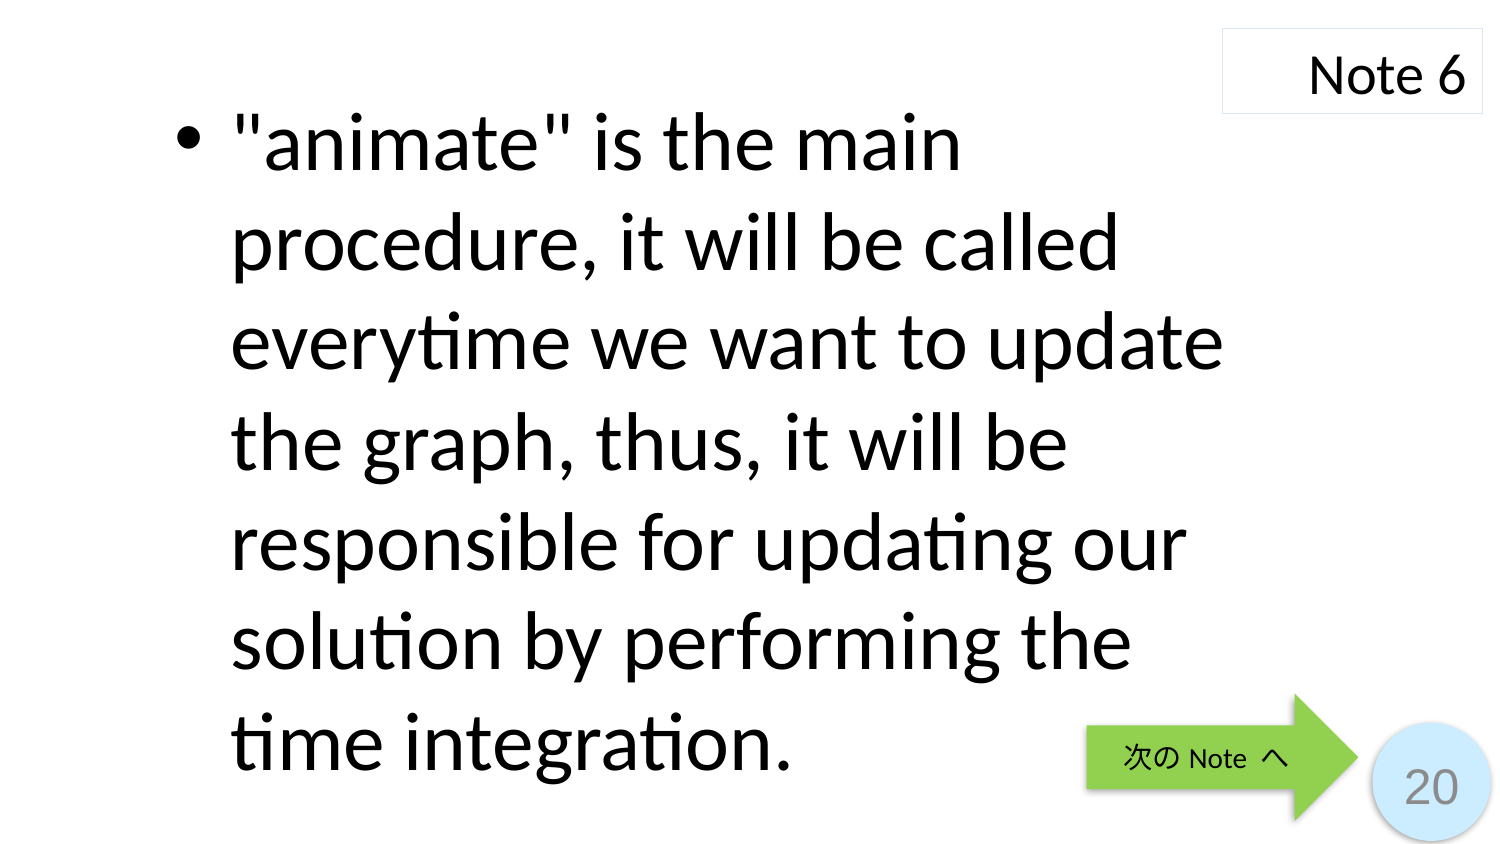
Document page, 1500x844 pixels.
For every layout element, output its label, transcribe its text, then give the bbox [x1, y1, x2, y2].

list "animate" is the main procedure, it will be called everytime we want to update the graph, thus, it will be responsible for updating our solution by performing the time integration. [159, 79, 1294, 800]
slide_number 20 [1372, 762, 1491, 807]
text_box 次のNote へ [1085, 692, 1359, 822]
text_box Note 6 [1222, 28, 1483, 114]
